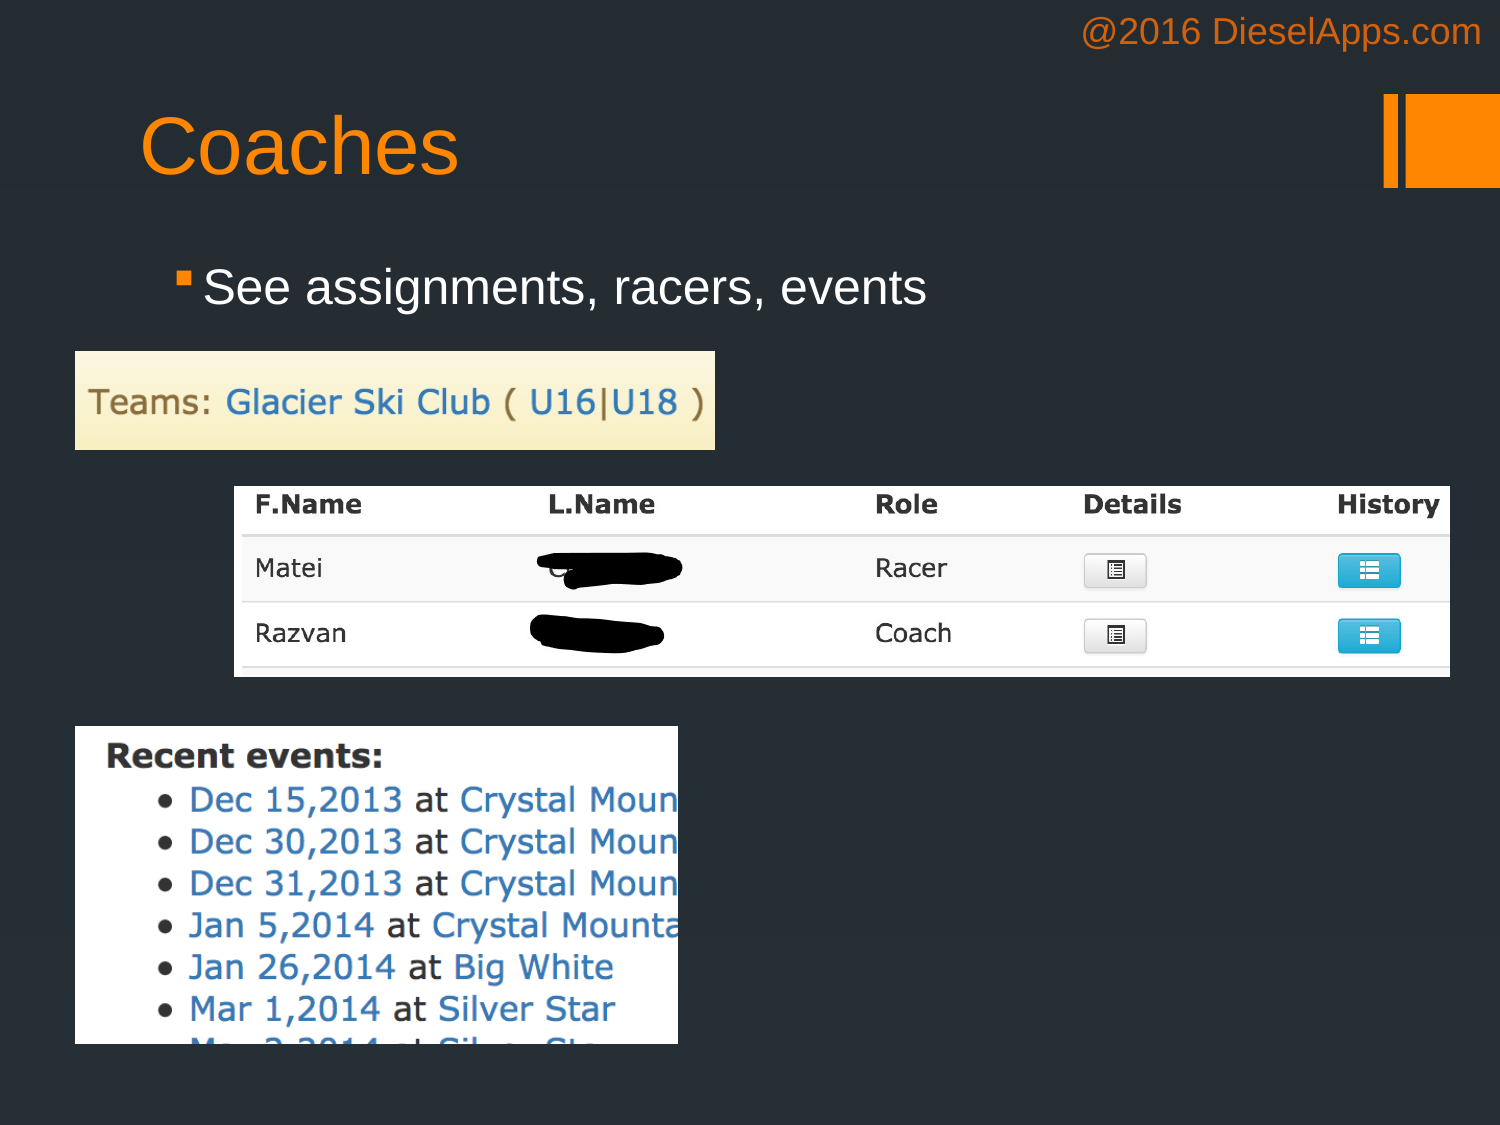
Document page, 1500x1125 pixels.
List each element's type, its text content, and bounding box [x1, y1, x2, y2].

picture [234, 485, 1451, 678]
text_box Coaches [124, 84, 1325, 199]
picture [74, 351, 716, 451]
list See assignments, racers, events [150, 246, 1350, 984]
picture [74, 725, 678, 1044]
